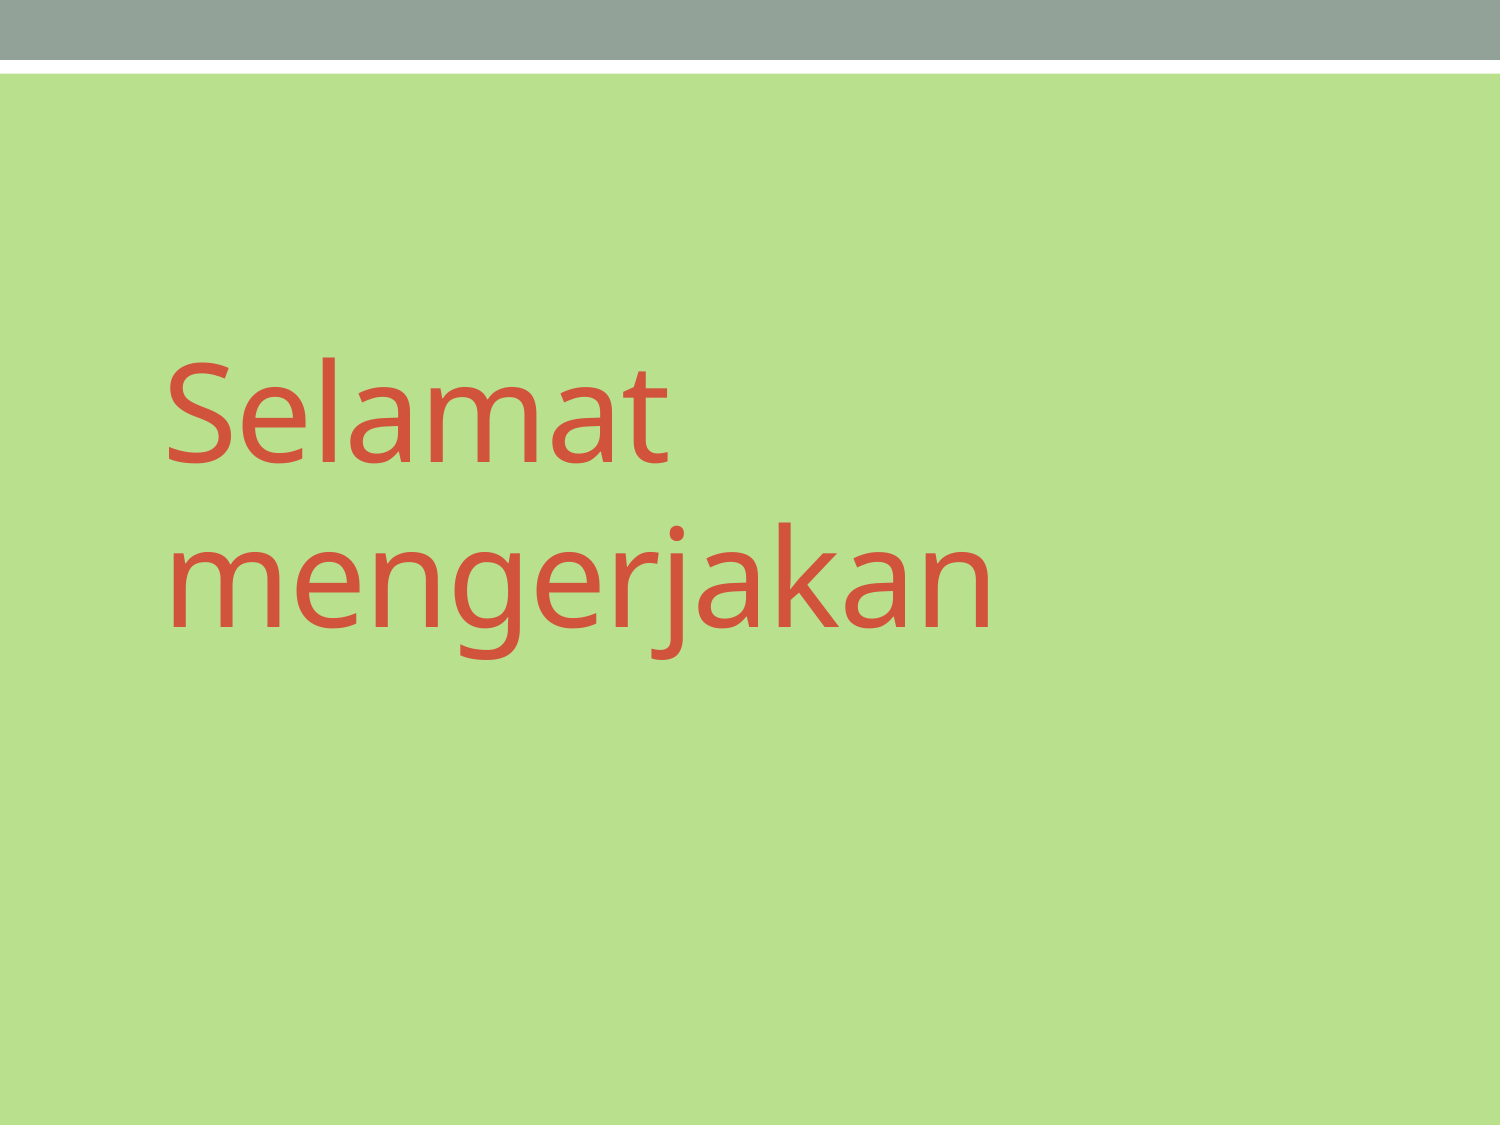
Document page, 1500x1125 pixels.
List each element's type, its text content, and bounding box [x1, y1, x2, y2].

title Selamat mengerjakan [147, 408, 1424, 572]
